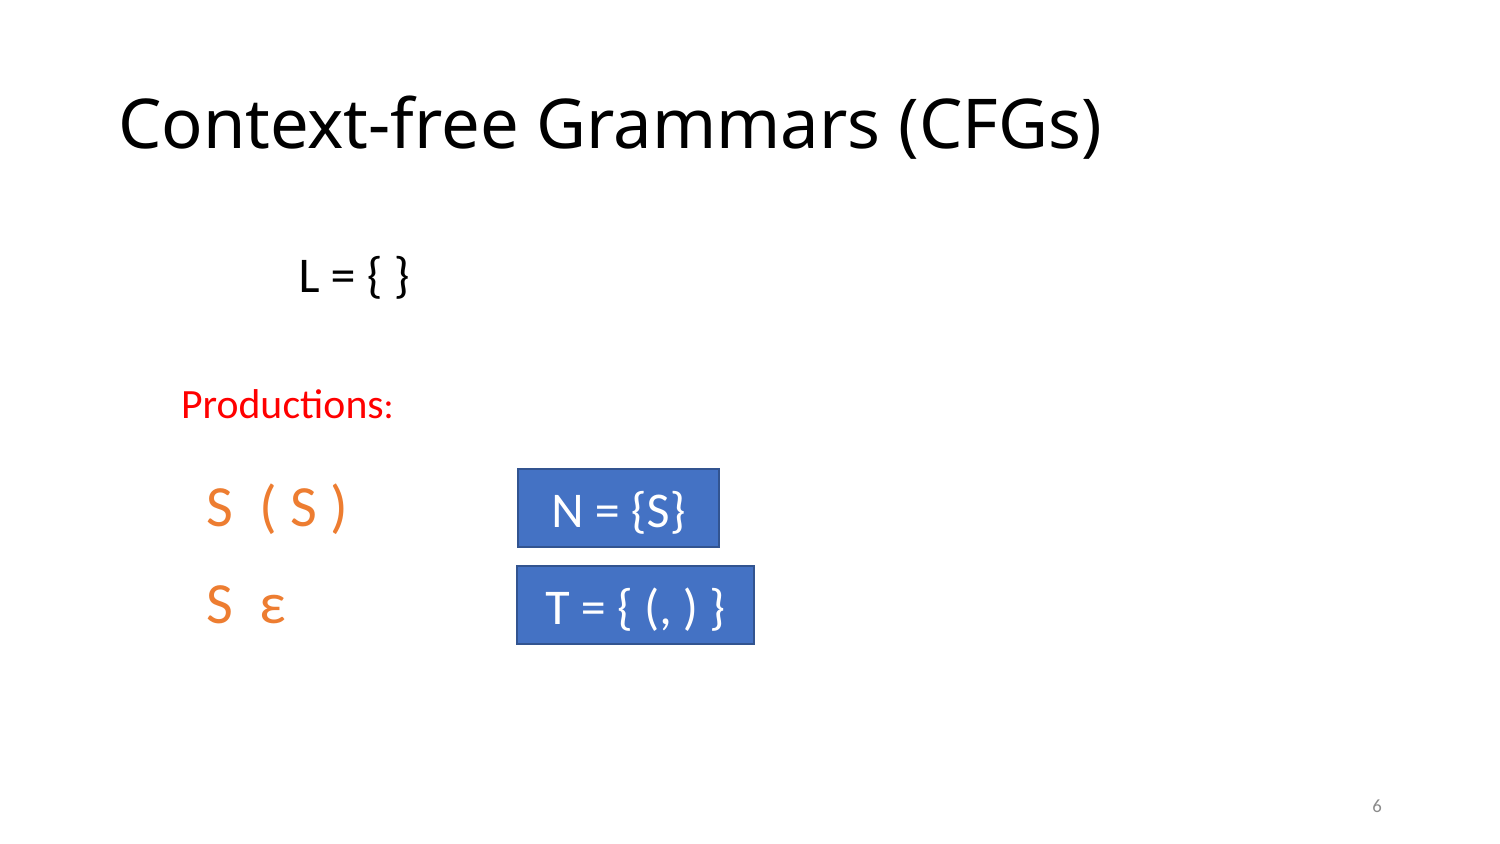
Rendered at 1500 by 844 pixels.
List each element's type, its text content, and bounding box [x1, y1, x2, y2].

text_box Productions: [166, 368, 424, 434]
text_box T = { (, ) } [516, 565, 755, 645]
text_box N = {S} [517, 468, 720, 548]
slide_number 6 [1059, 782, 1397, 827]
title Context-free Grammars (CFGs) [103, 44, 1397, 208]
